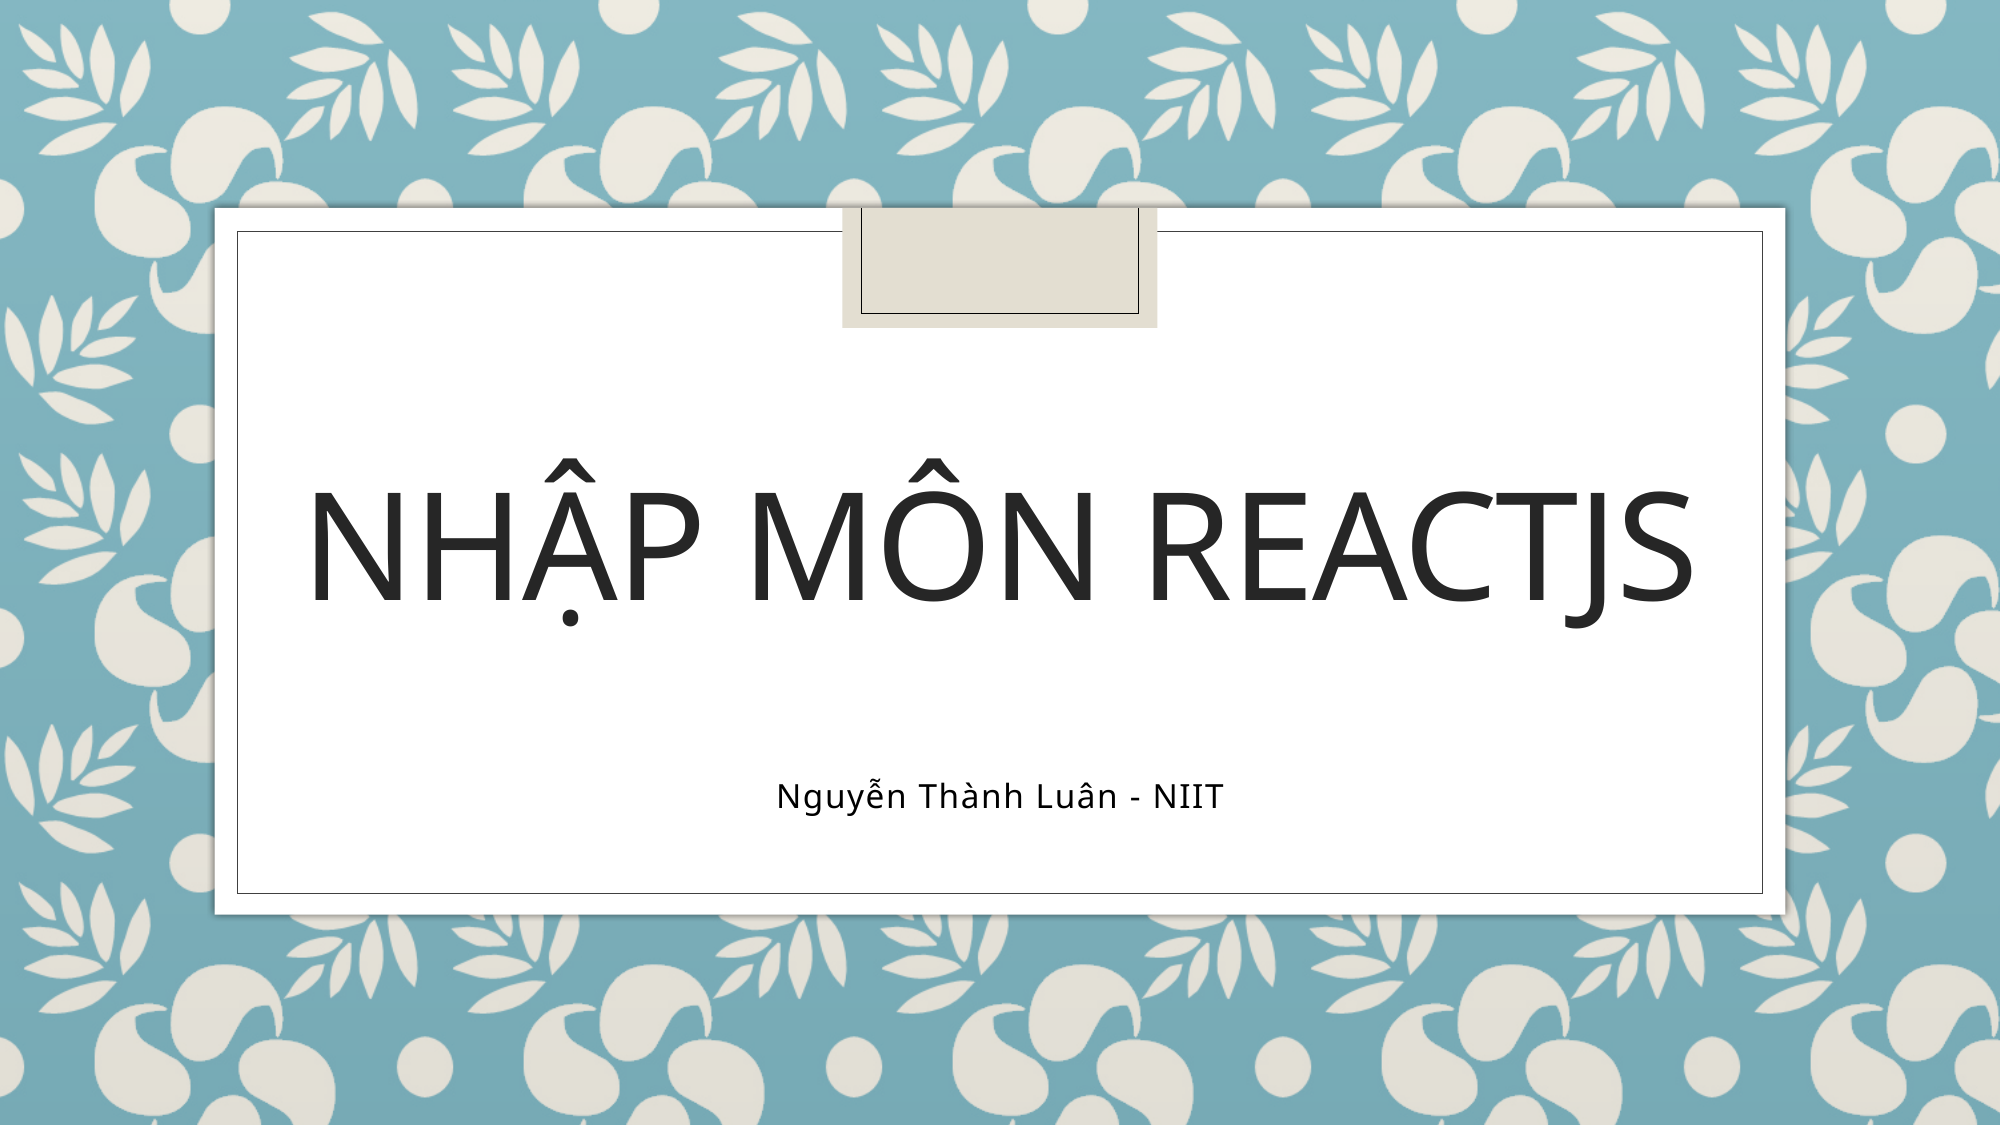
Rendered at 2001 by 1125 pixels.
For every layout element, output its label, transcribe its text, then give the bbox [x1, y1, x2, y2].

subtitle Nguyễn Thành Luân - NIIT [256, 768, 1745, 844]
title NHẬP MÔN REACTJS [256, 343, 1744, 768]
